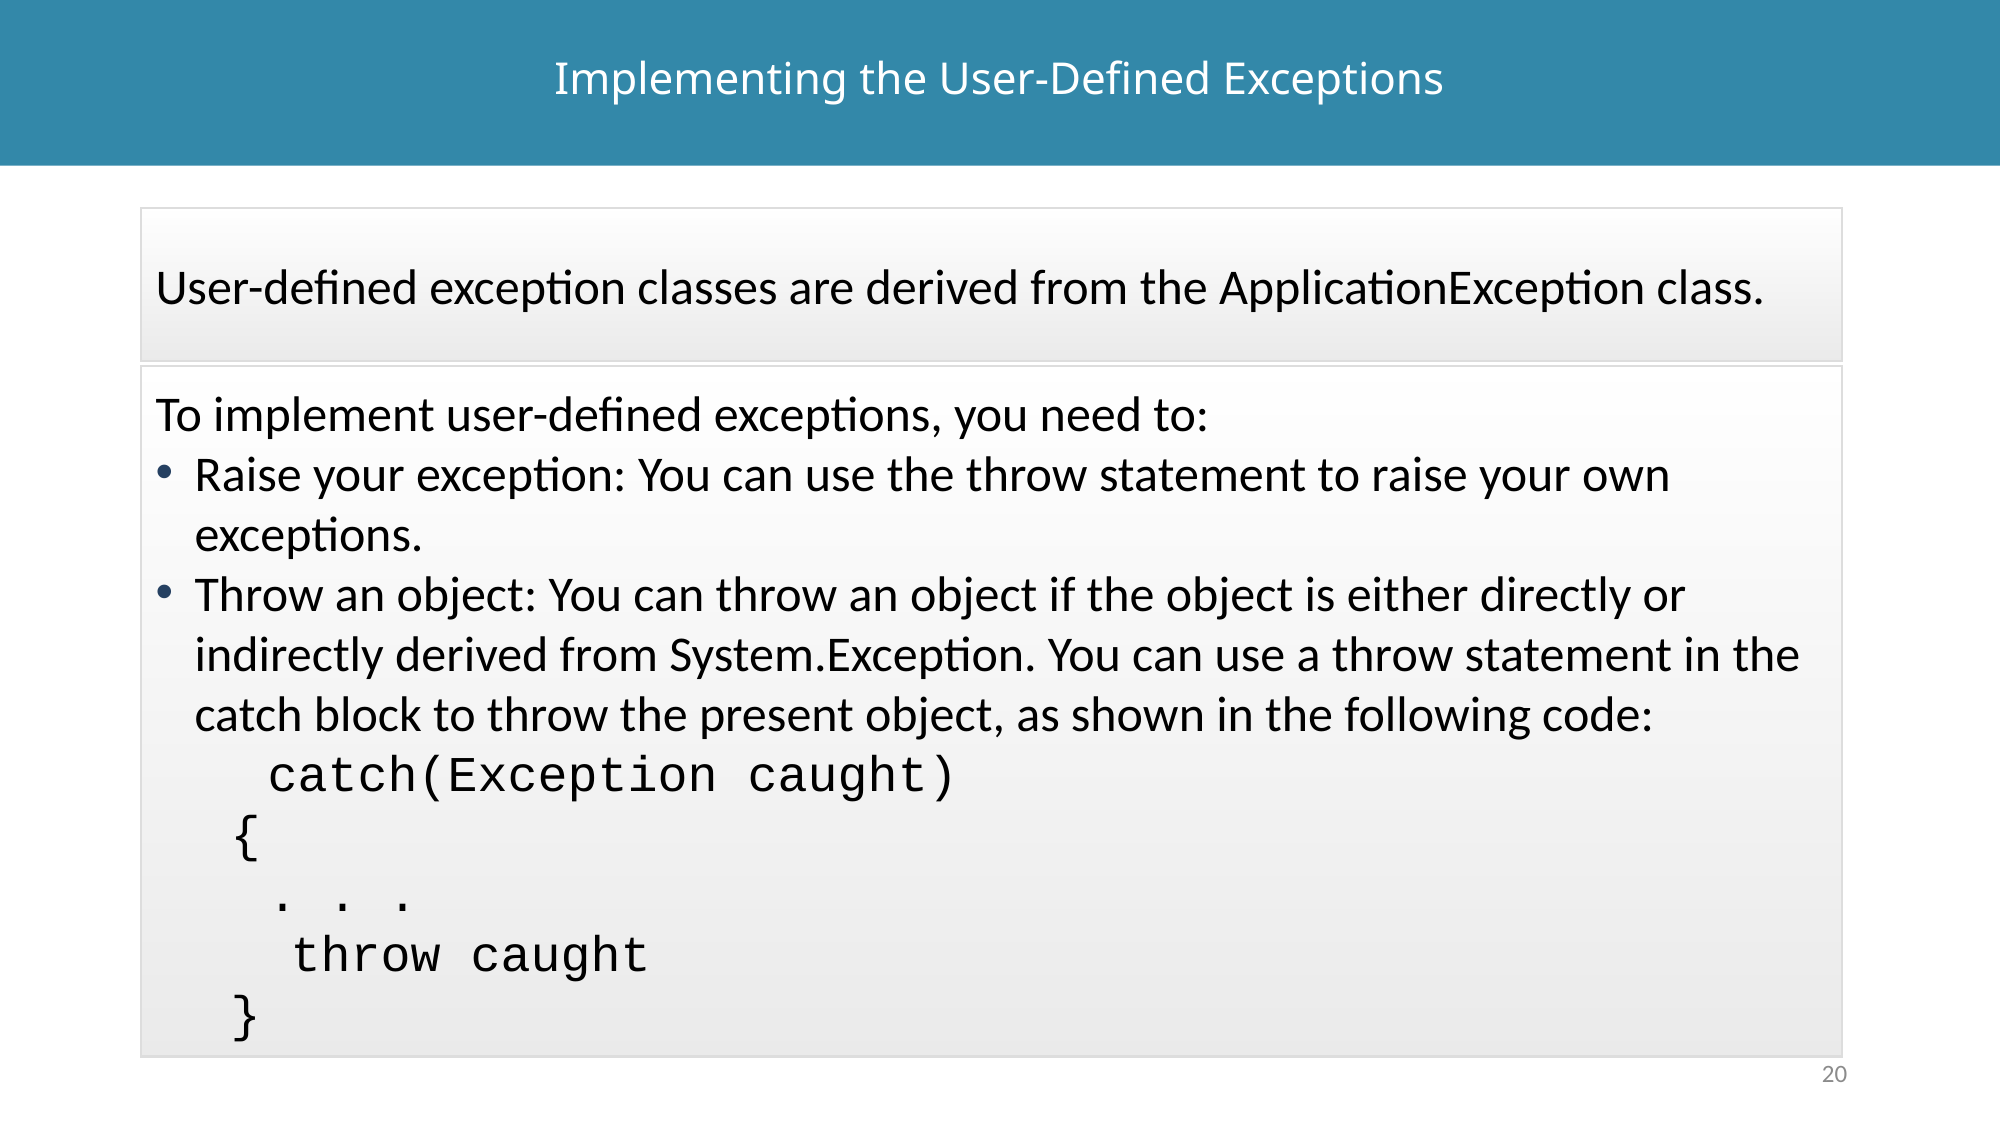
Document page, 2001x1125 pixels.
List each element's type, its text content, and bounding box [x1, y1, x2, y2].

text_box User-defined exception classes are derived from the ApplicationException class. [140, 208, 1843, 361]
slide_number 20 [1412, 1042, 1863, 1103]
title Implementing the User-Defined Exceptions [0, 0, 2000, 166]
text_box To implement user-defined exceptions, you need to: Raise your exception: You can use the throw statement to raise your own exceptions. Throw an object: You can throw an object if the object is either directly or indirectly derived from System.Exception. You can use a throw statement in the catch block to throw the present object, as shown in the following code: catch(Exception caught) { . . . throw caught } [140, 366, 1843, 1057]
